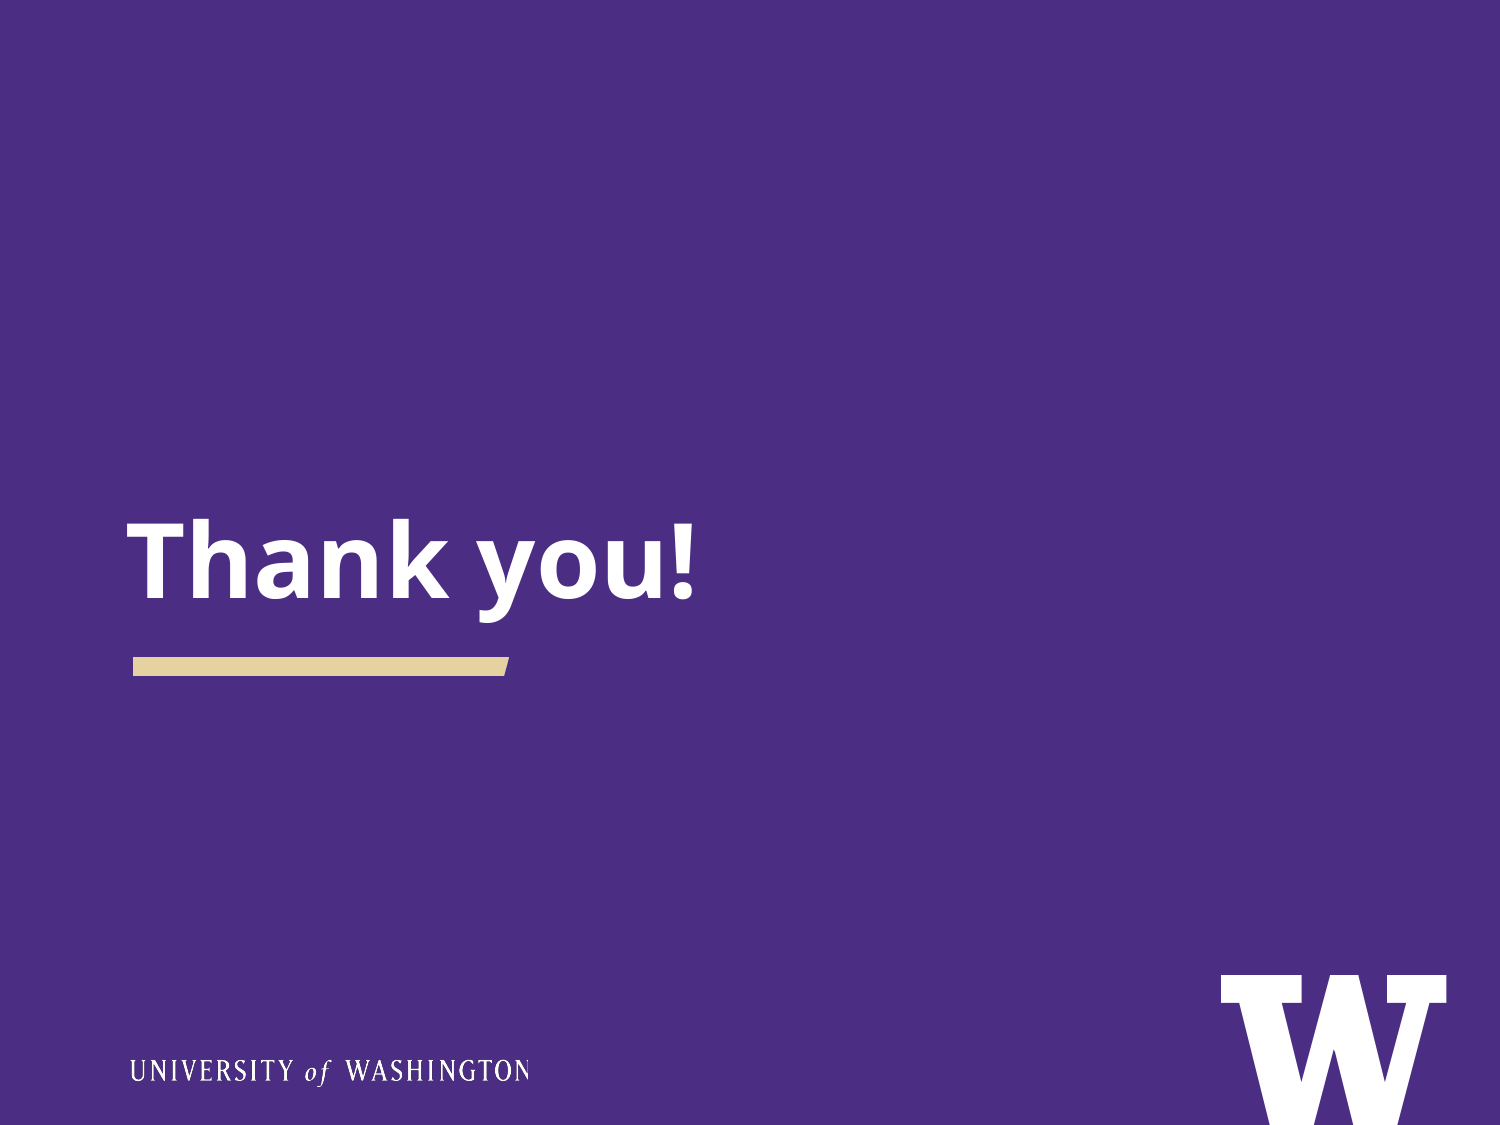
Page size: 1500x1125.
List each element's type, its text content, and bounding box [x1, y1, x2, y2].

picture [133, 657, 509, 676]
picture [111, 1042, 528, 1087]
title Thank you! [110, 334, 1254, 627]
picture [1221, 975, 1447, 1125]
